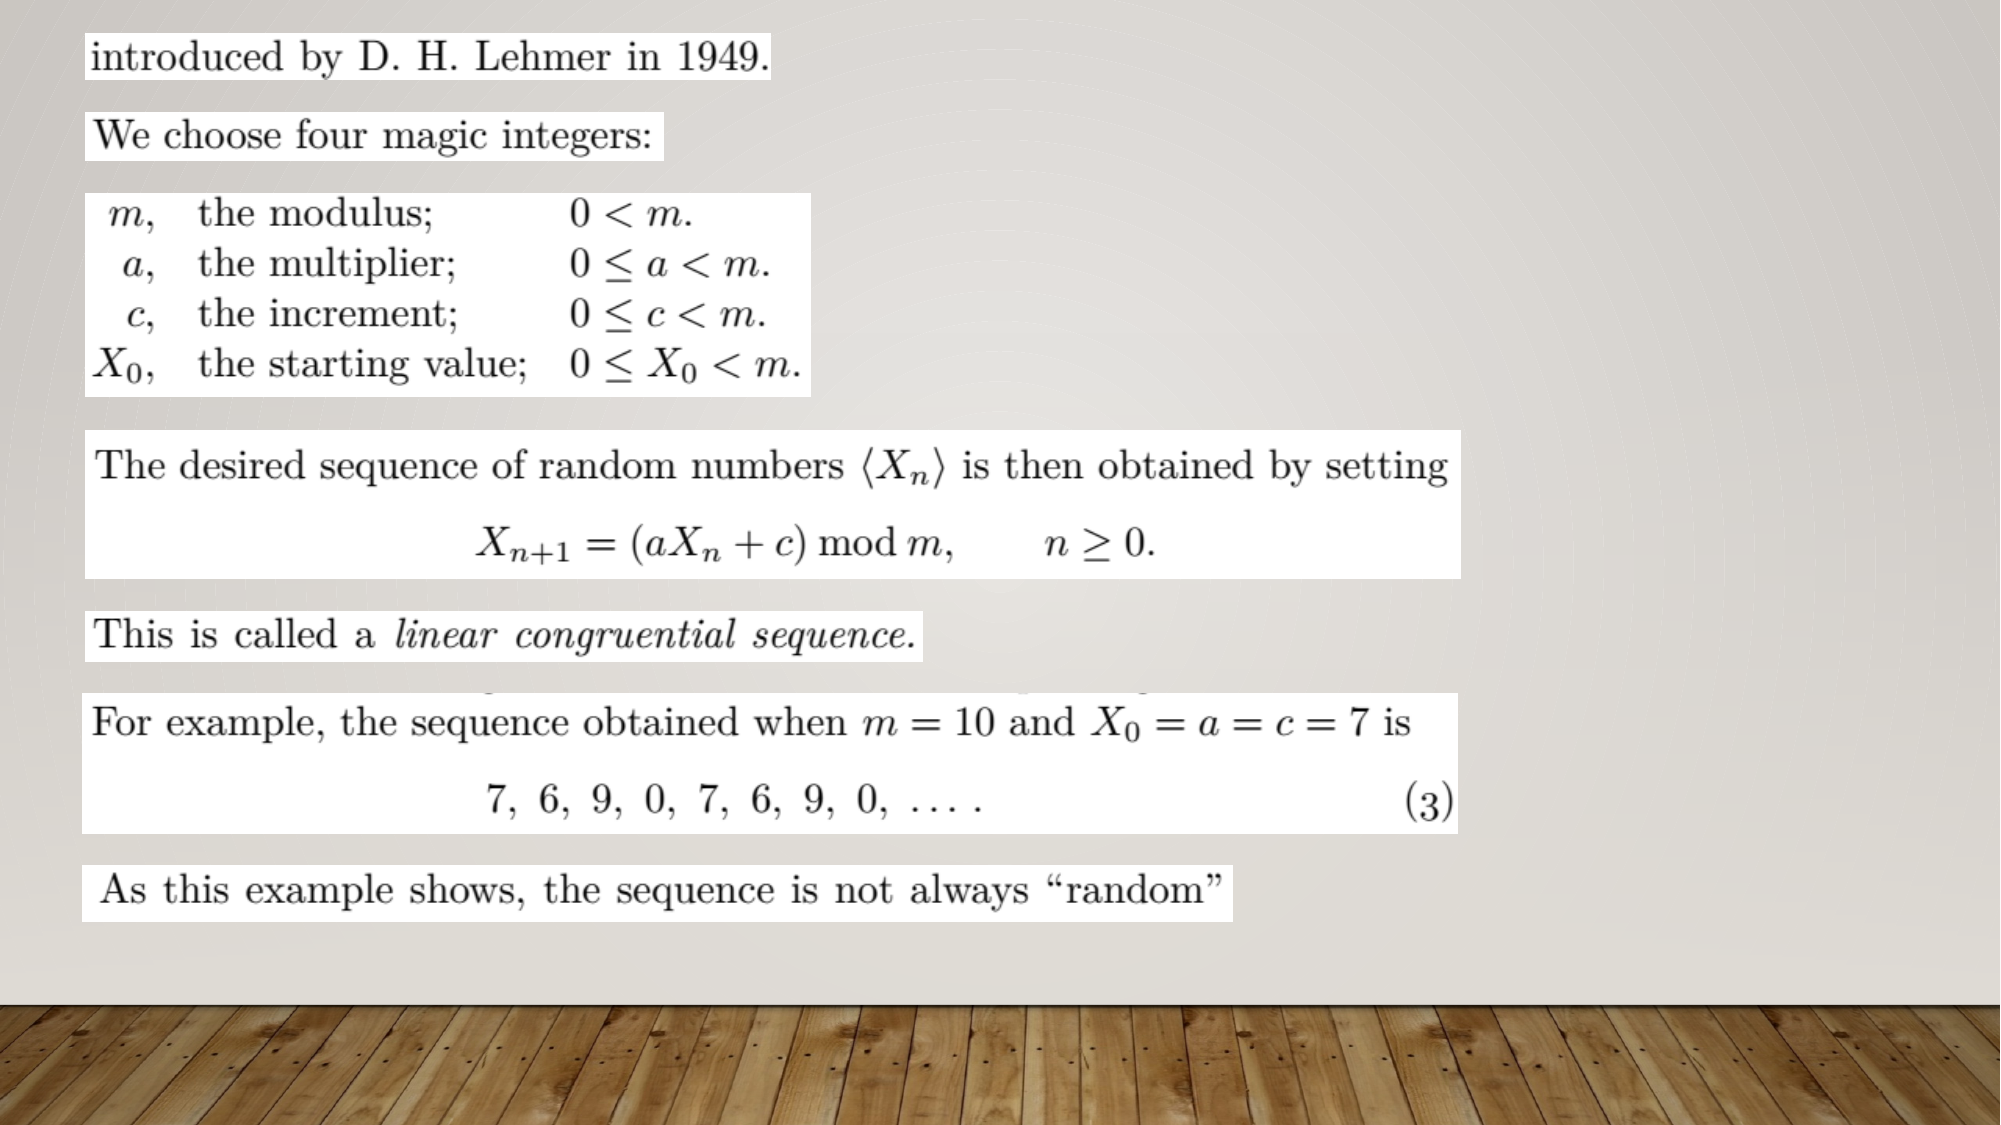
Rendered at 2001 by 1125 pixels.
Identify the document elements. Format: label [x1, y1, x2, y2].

picture [85, 111, 665, 161]
picture [84, 611, 923, 662]
picture [82, 865, 1233, 922]
picture [85, 193, 812, 398]
picture [85, 429, 1461, 579]
picture [82, 692, 1458, 835]
picture [85, 33, 771, 80]
picture [0, 1005, 2000, 1125]
